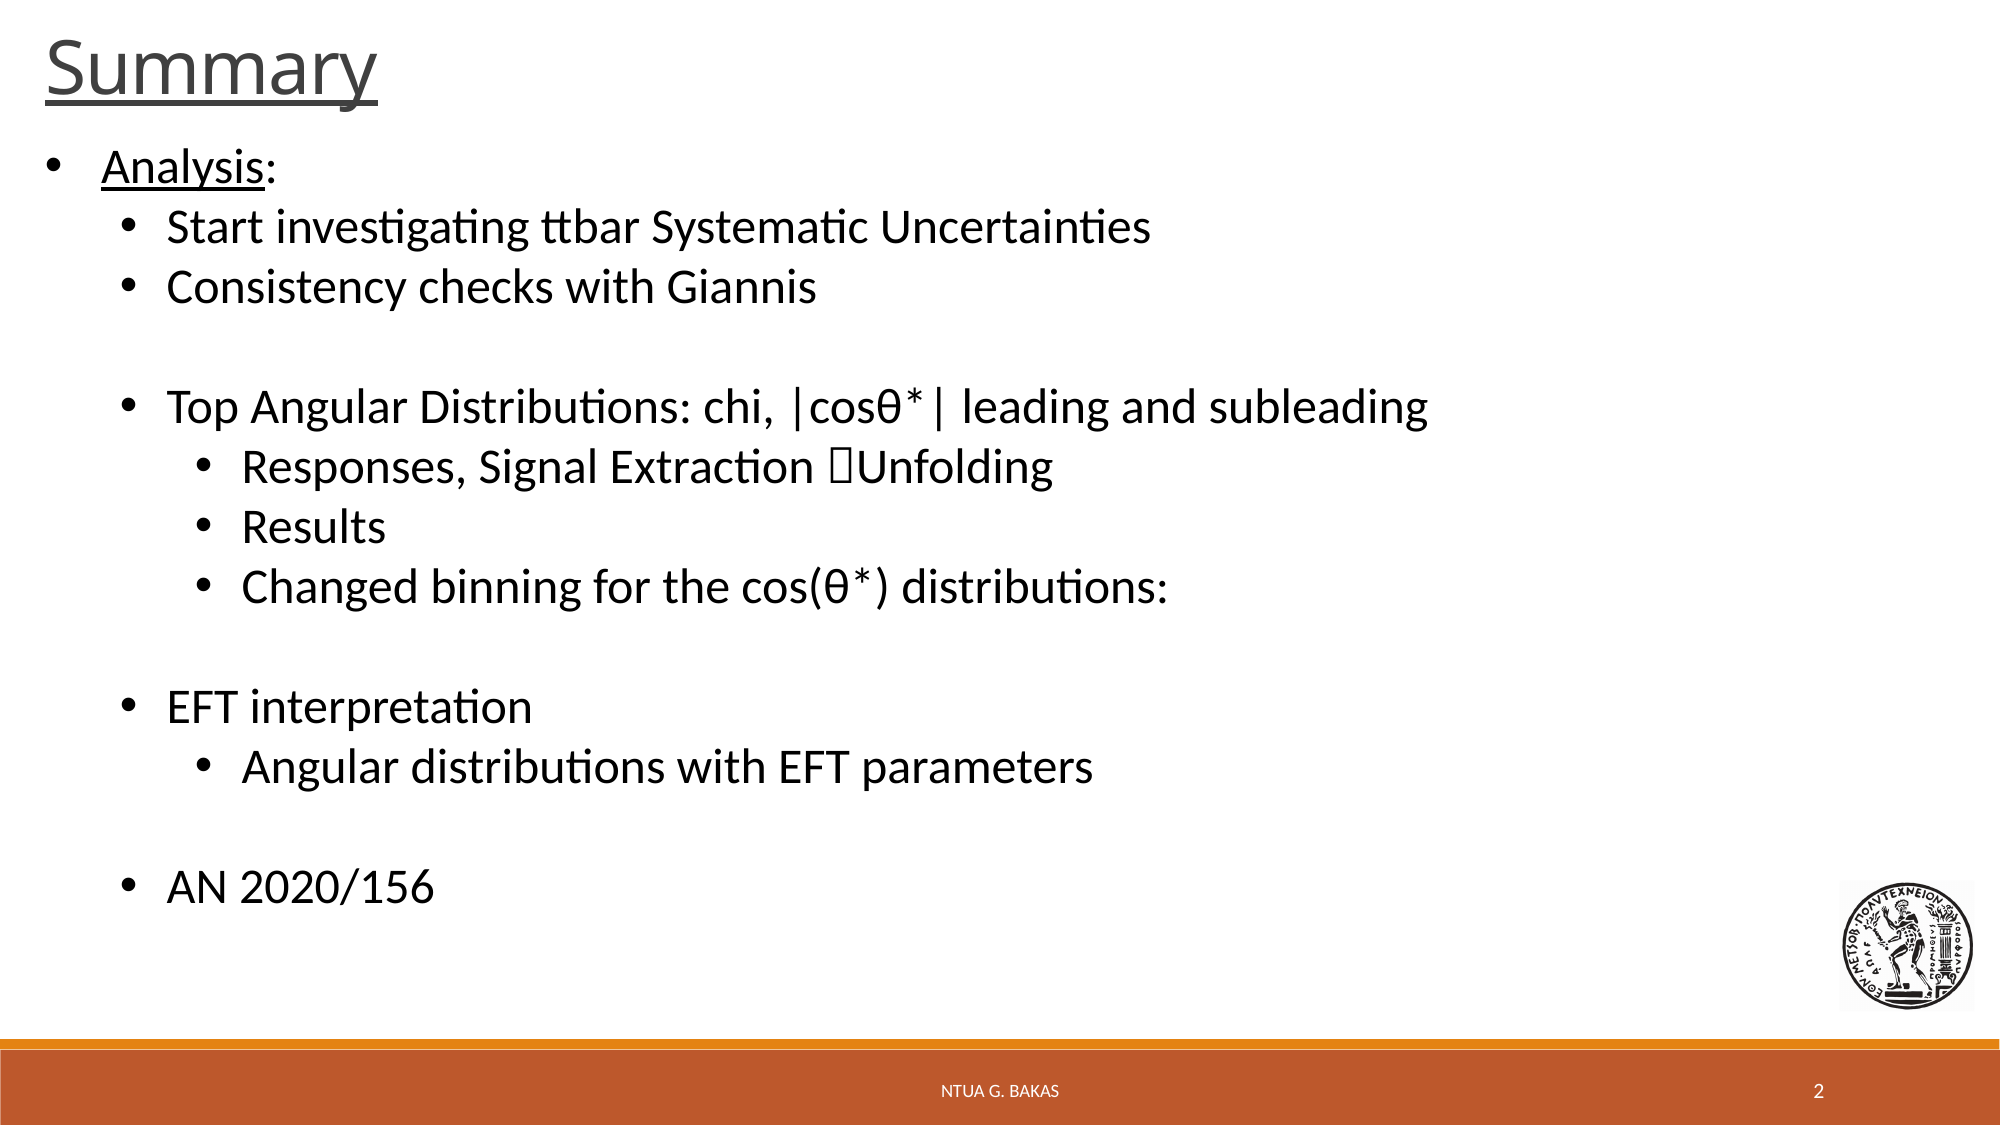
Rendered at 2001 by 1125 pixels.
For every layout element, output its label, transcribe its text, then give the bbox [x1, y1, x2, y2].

slide_number 2 [1624, 1059, 1840, 1120]
picture [1839, 880, 1975, 1012]
text_box Summary [30, 18, 1756, 118]
text_box Analysis: Start investigating ttbar Systematic Uncertainties Consistency checks with Giannis Top Angular Distributions: chi, |cosθ*| leading and subleading Responses, Signal Extraction Unfolding Results Changed binning for the cos(θ*) distributions: EFT interpretation Angular distributions with EFT parameters AN 2020/156 [29, 126, 1935, 982]
footer NTUA G. Bakas [604, 1059, 1396, 1120]
